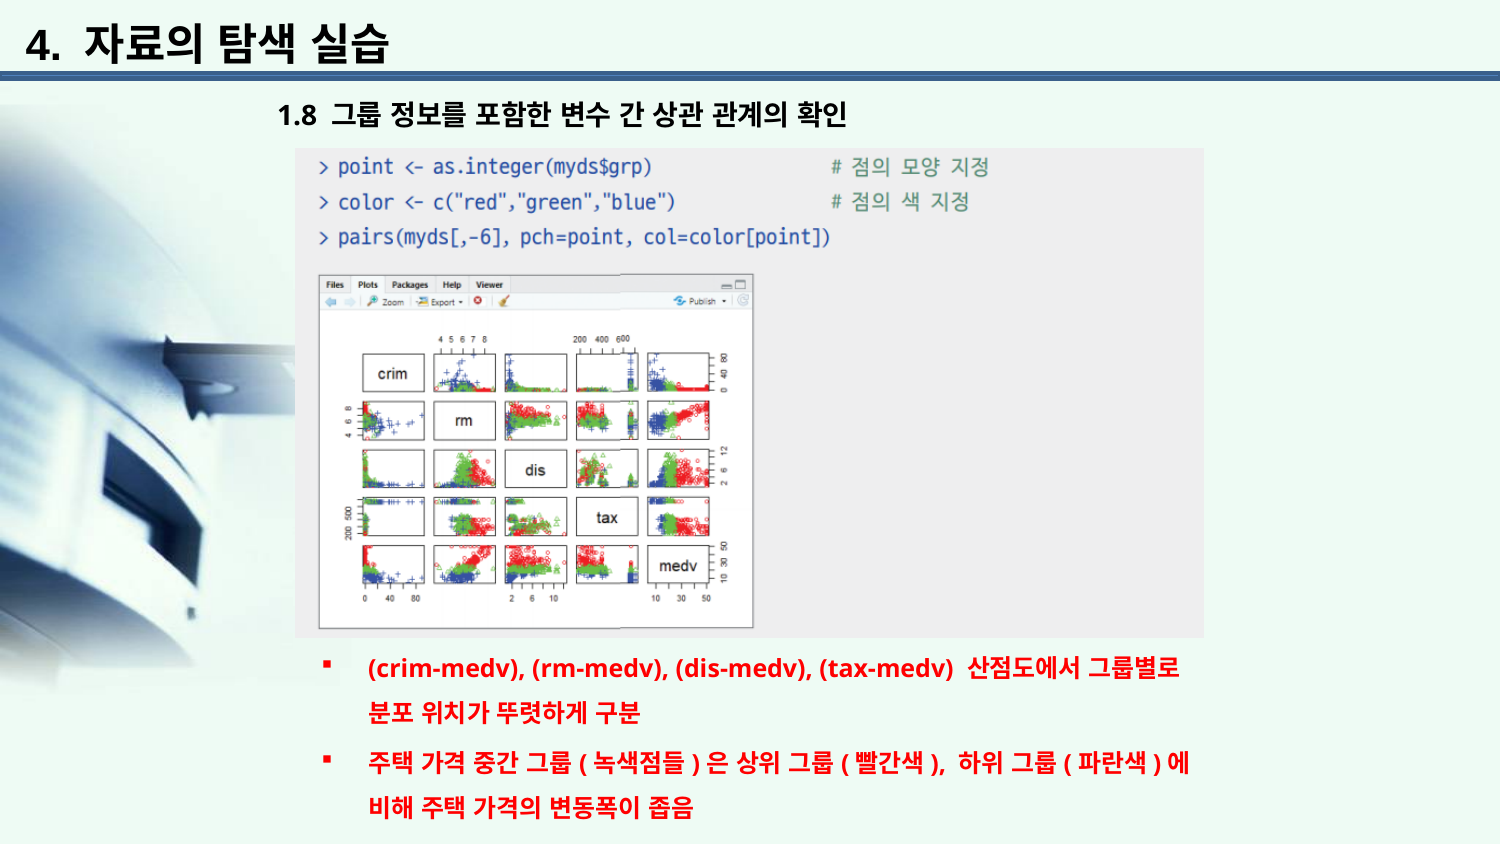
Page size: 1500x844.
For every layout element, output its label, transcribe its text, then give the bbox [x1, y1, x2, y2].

picture [0, 81, 1500, 844]
text_box 4. 자료의 탐색 실습 [14, 10, 1309, 95]
list 1.8 그룹 정보를 포함한 변수 간 상관 관계의 확인 [240, 95, 1293, 788]
text_box (crim-medv), (rm-medv), (dis-medv), (tax-medv) 산점도에서 그룹별로 분포 위치가 뚜렷하게 구분 주택 가격 중간 그룹(녹색점들)은 상위 그룹(빨간색), 하위 그룹(파란색)에 비해 주택 가격의 변동폭이 좁음 [235, 632, 1221, 835]
picture [295, 147, 1205, 638]
picture [0, 0, 1500, 71]
